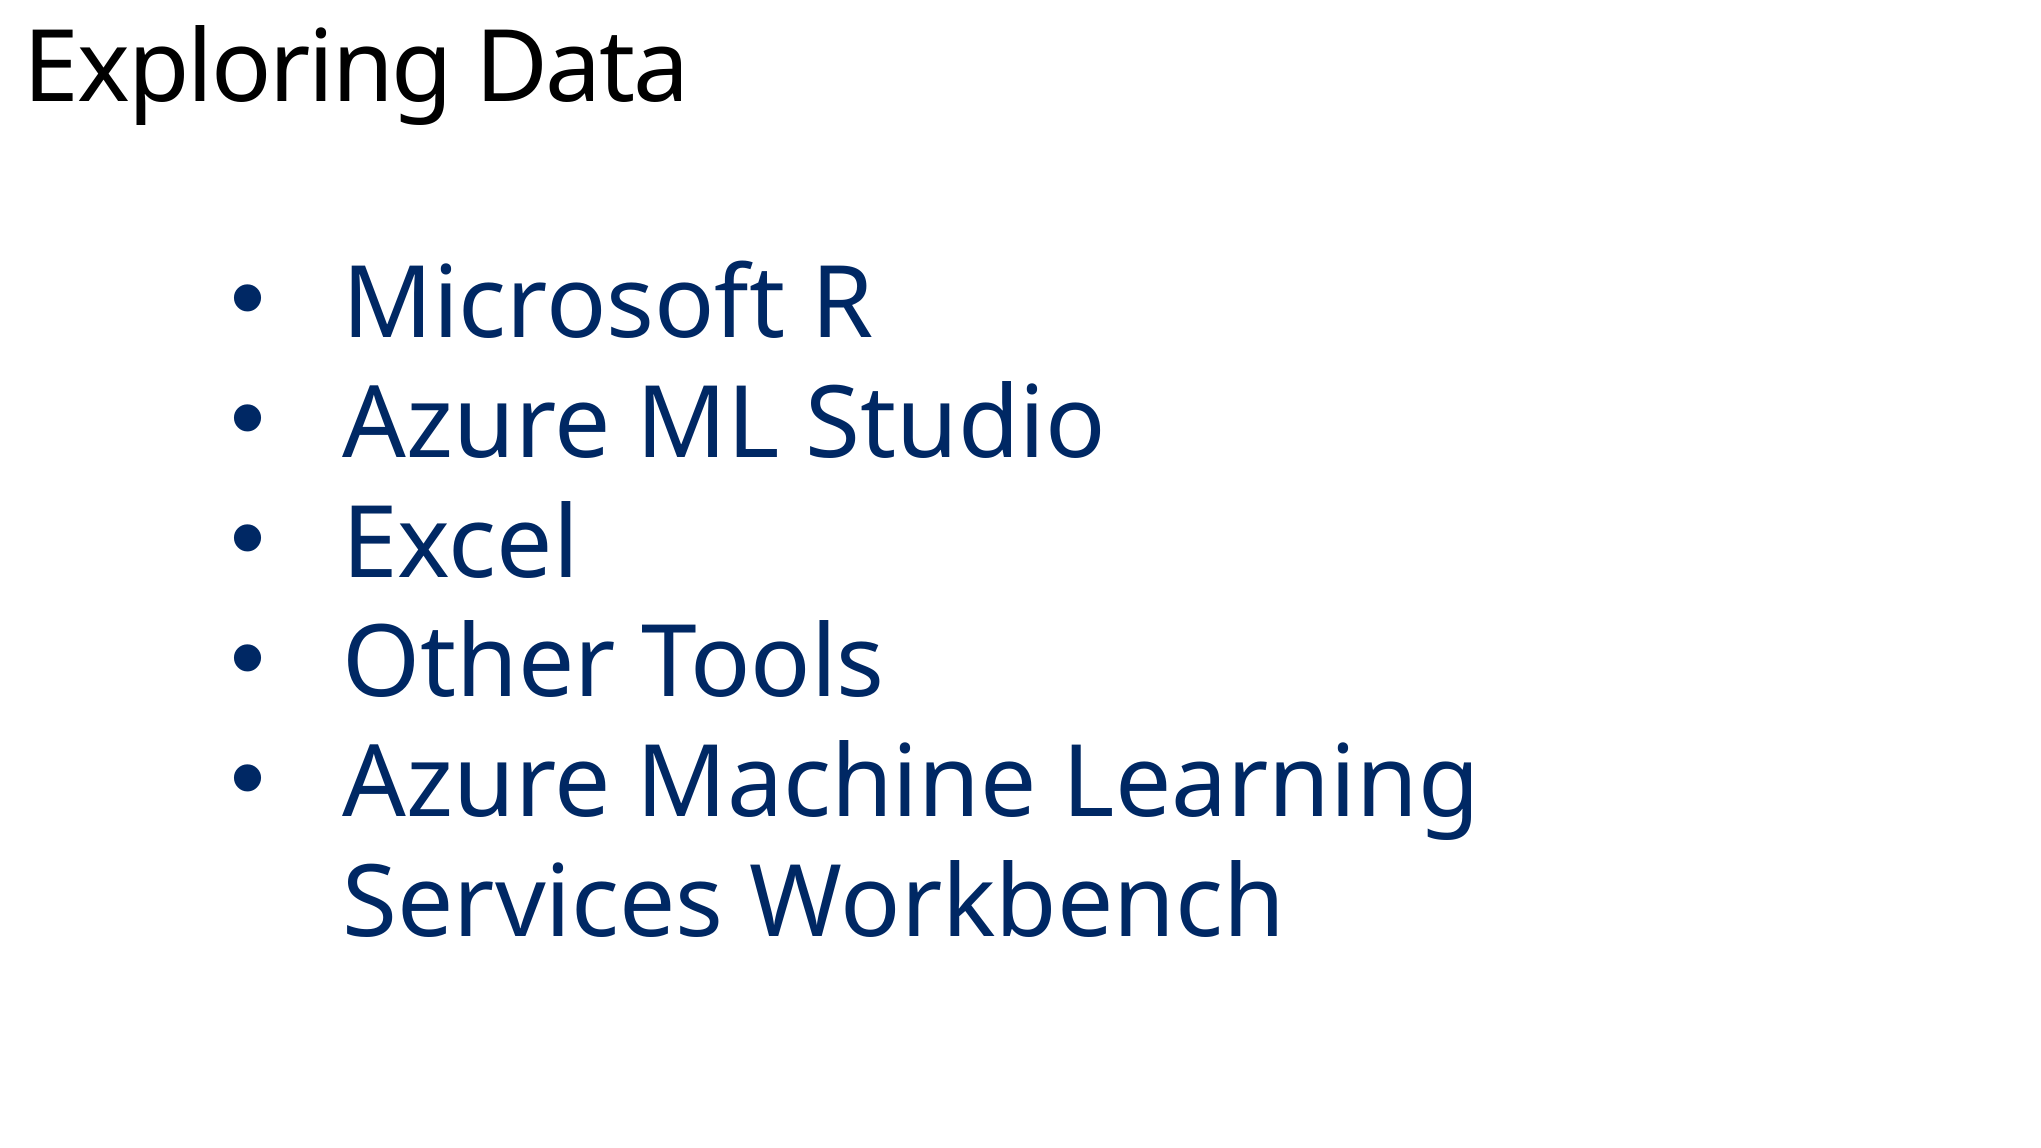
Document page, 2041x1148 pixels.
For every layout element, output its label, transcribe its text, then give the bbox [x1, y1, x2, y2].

text_box Microsoft R Azure ML Studio Excel Other Tools Azure Machine Learning Services Workbench [215, 229, 1855, 965]
title Exploring Data [0, 0, 2041, 137]
